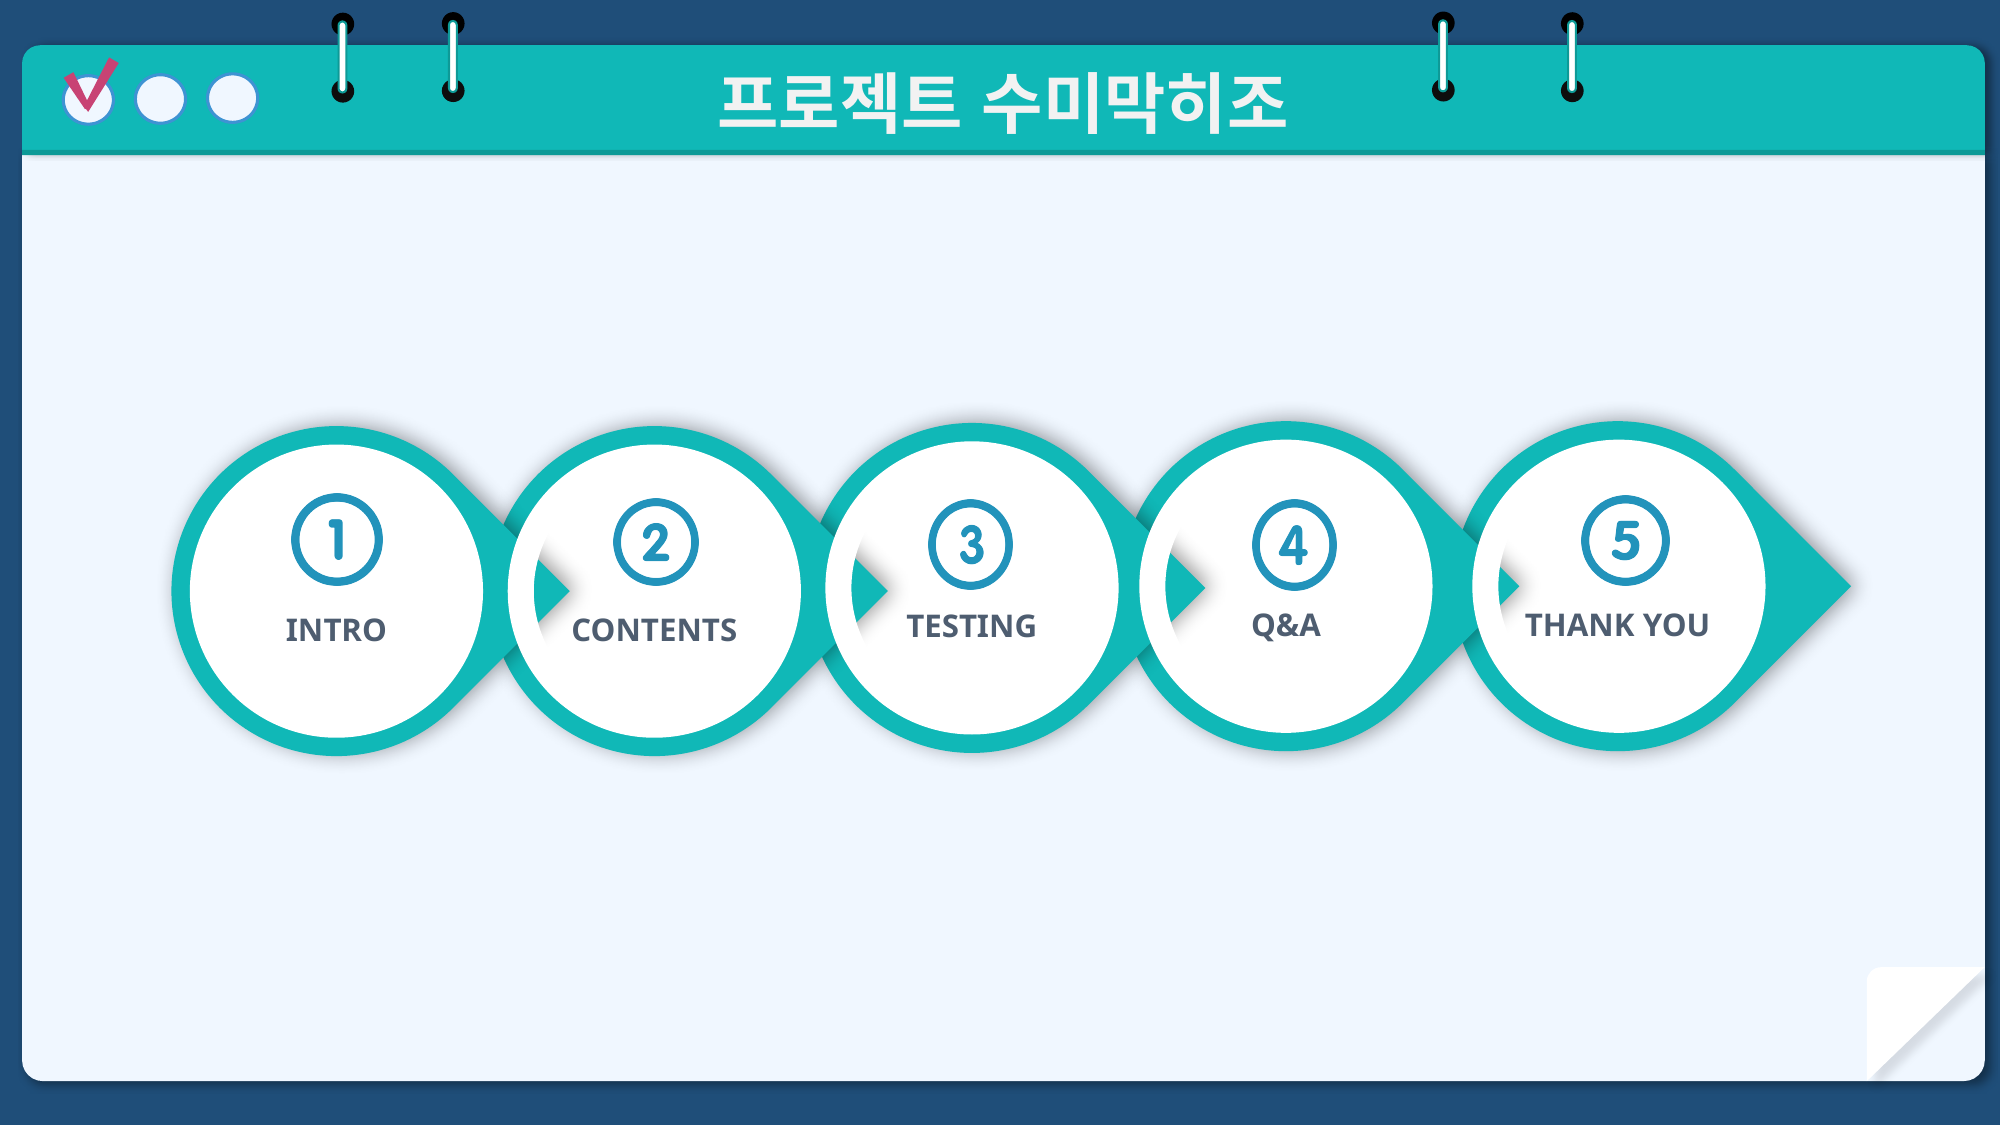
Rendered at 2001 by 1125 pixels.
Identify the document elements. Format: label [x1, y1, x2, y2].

text_box [1560, 12, 1584, 103]
text_box [1452, 421, 1783, 752]
text_box [441, 12, 465, 102]
picture [1581, 495, 1670, 586]
picture [928, 499, 1013, 590]
text_box [331, 12, 355, 103]
text_box [171, 426, 502, 756]
text_box [1120, 421, 1451, 752]
text_box [1431, 11, 1455, 102]
text_box [22, 45, 1985, 1082]
picture [291, 493, 383, 586]
picture [1252, 499, 1337, 591]
text_box [502, 426, 820, 756]
text_box [806, 422, 1137, 753]
picture [613, 498, 699, 586]
